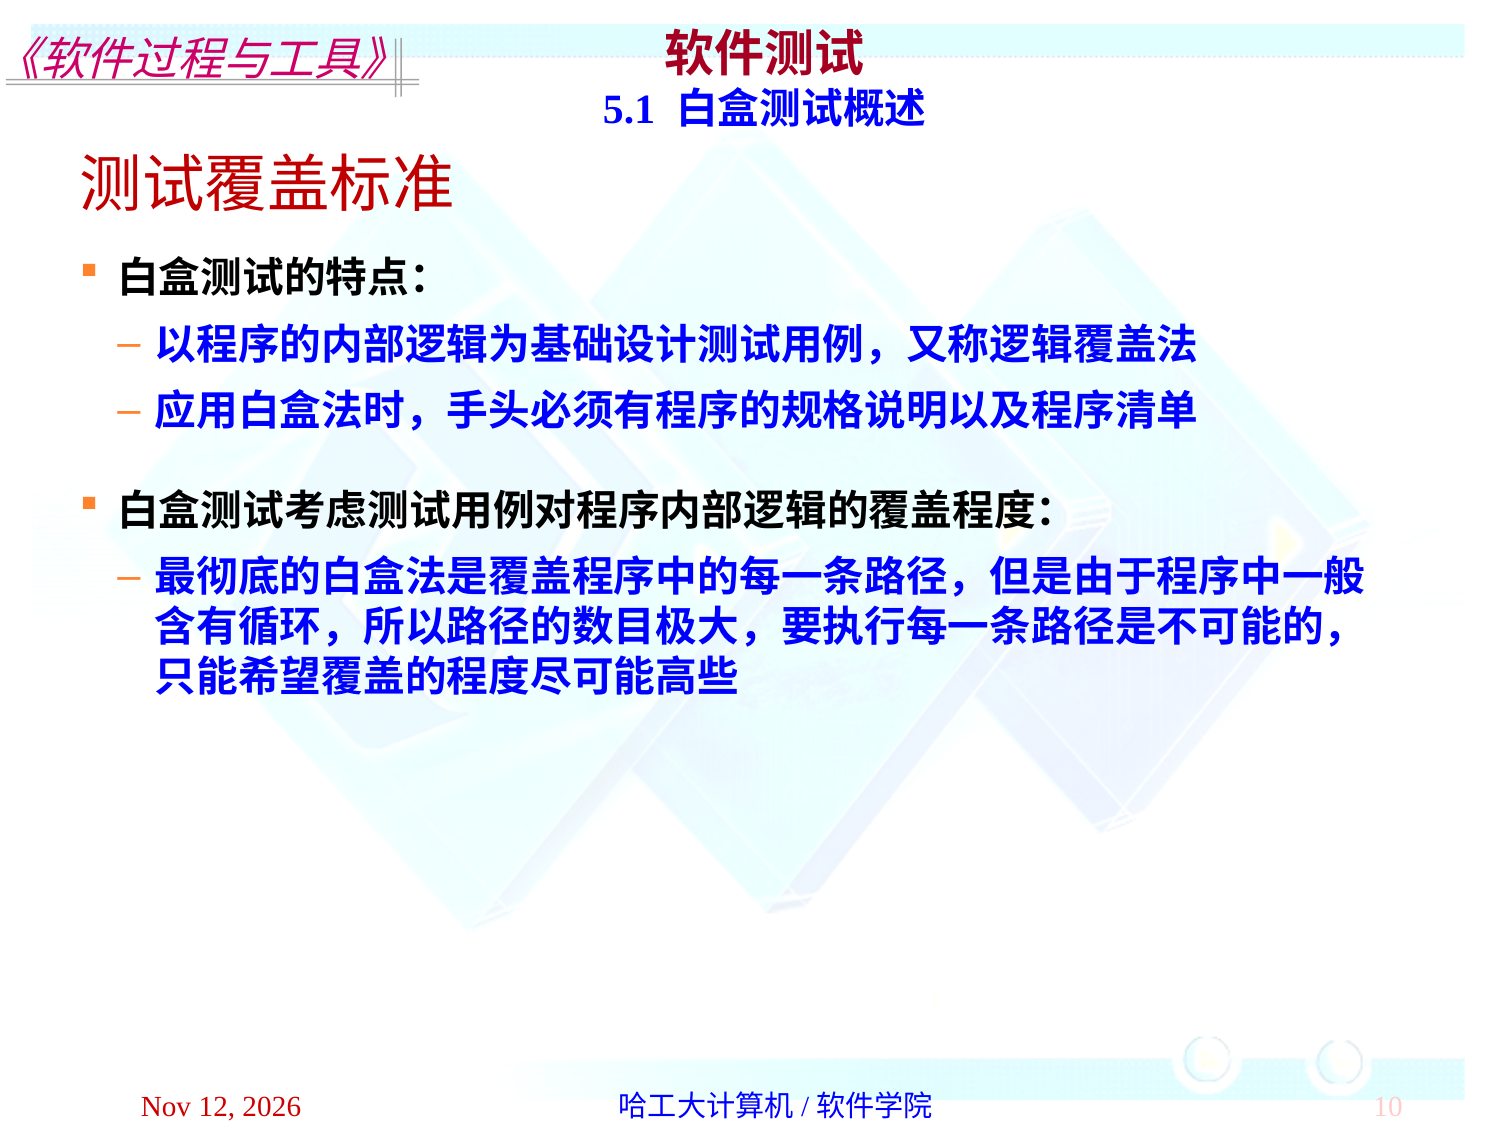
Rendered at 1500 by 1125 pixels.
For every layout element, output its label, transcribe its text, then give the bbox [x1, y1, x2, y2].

text_box 测试覆盖标准 [65, 137, 1459, 244]
text_box 软件测试 5.1 白盒测试概述 [389, 15, 1140, 137]
text_box 白盒测试的特点： 以程序的内部逻辑为基础设计测试用例，又称逻辑覆盖法 应用白盒法时，手头必须有程序的规格说明以及程序清单 白盒测试考虑测试用例对程序内部逻辑的覆盖程度： 最彻底的白盒法是覆盖程序中的每一条路径，但是由于程序中一般含有循环，所以路径的数目极大，要执行每一条路径是不可能的，只能希望覆盖的程度尽可能高些 [64, 243, 1412, 1083]
